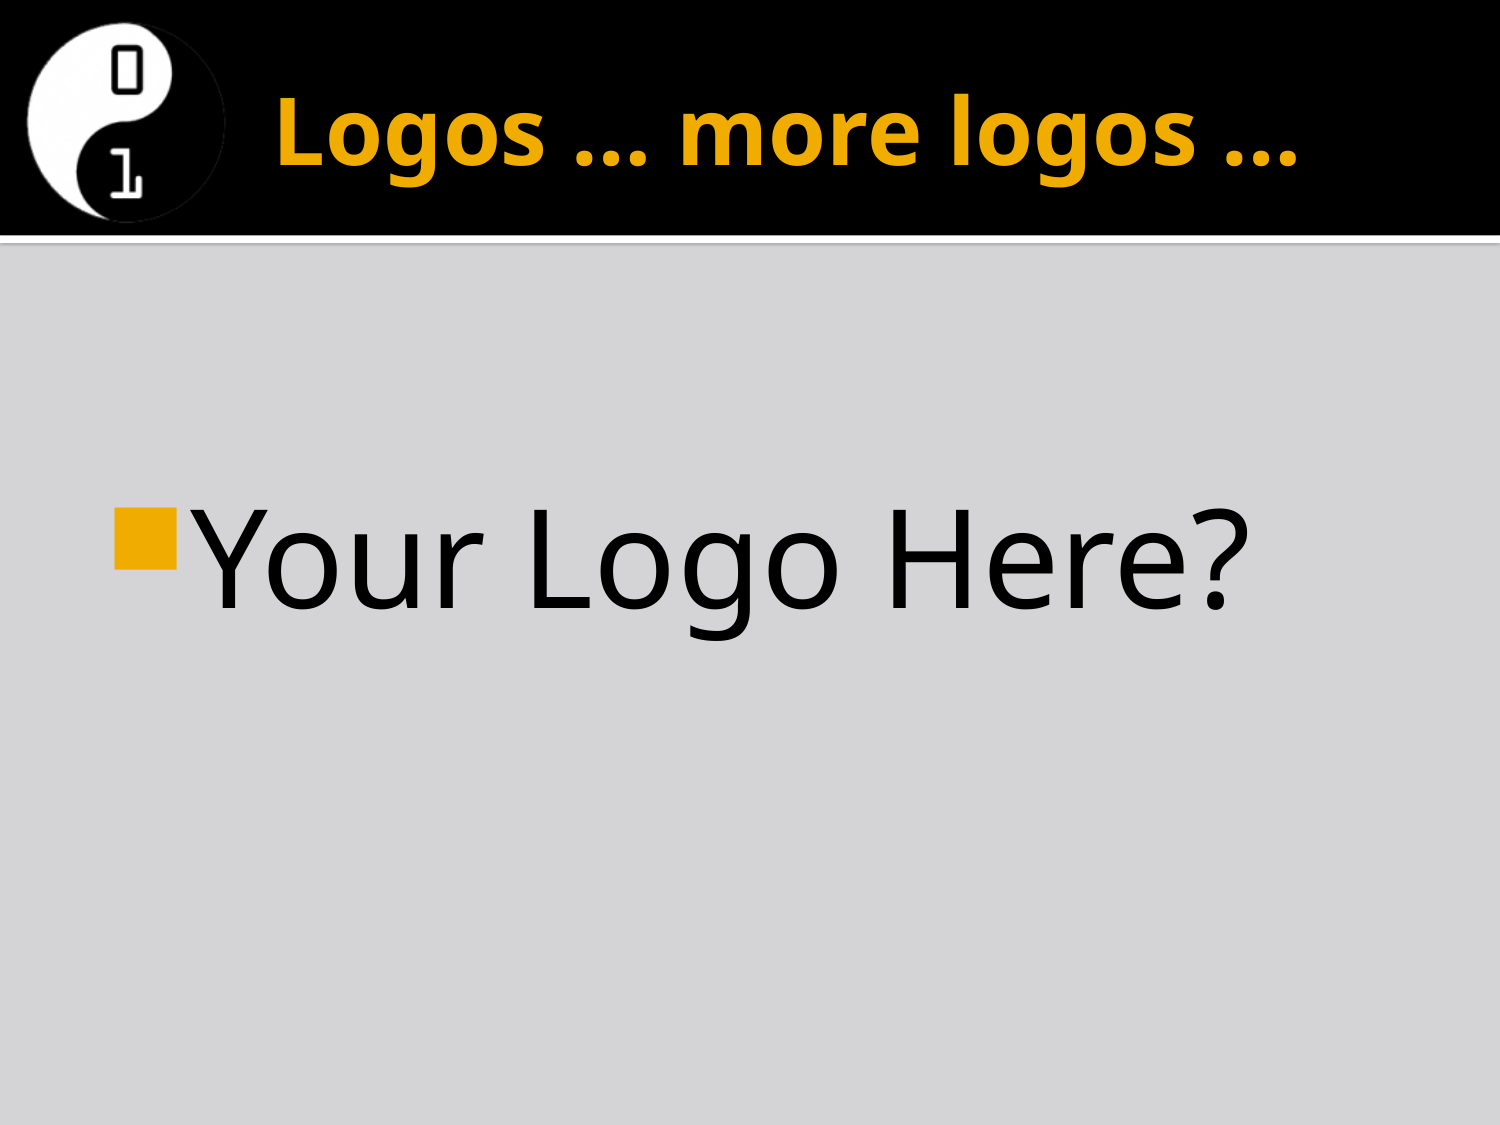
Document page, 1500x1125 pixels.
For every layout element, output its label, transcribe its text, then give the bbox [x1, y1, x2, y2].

title Logos … more logos … [257, 25, 1425, 231]
picture [23, 19, 230, 226]
list Your Logo Here? [75, 291, 1425, 1050]
